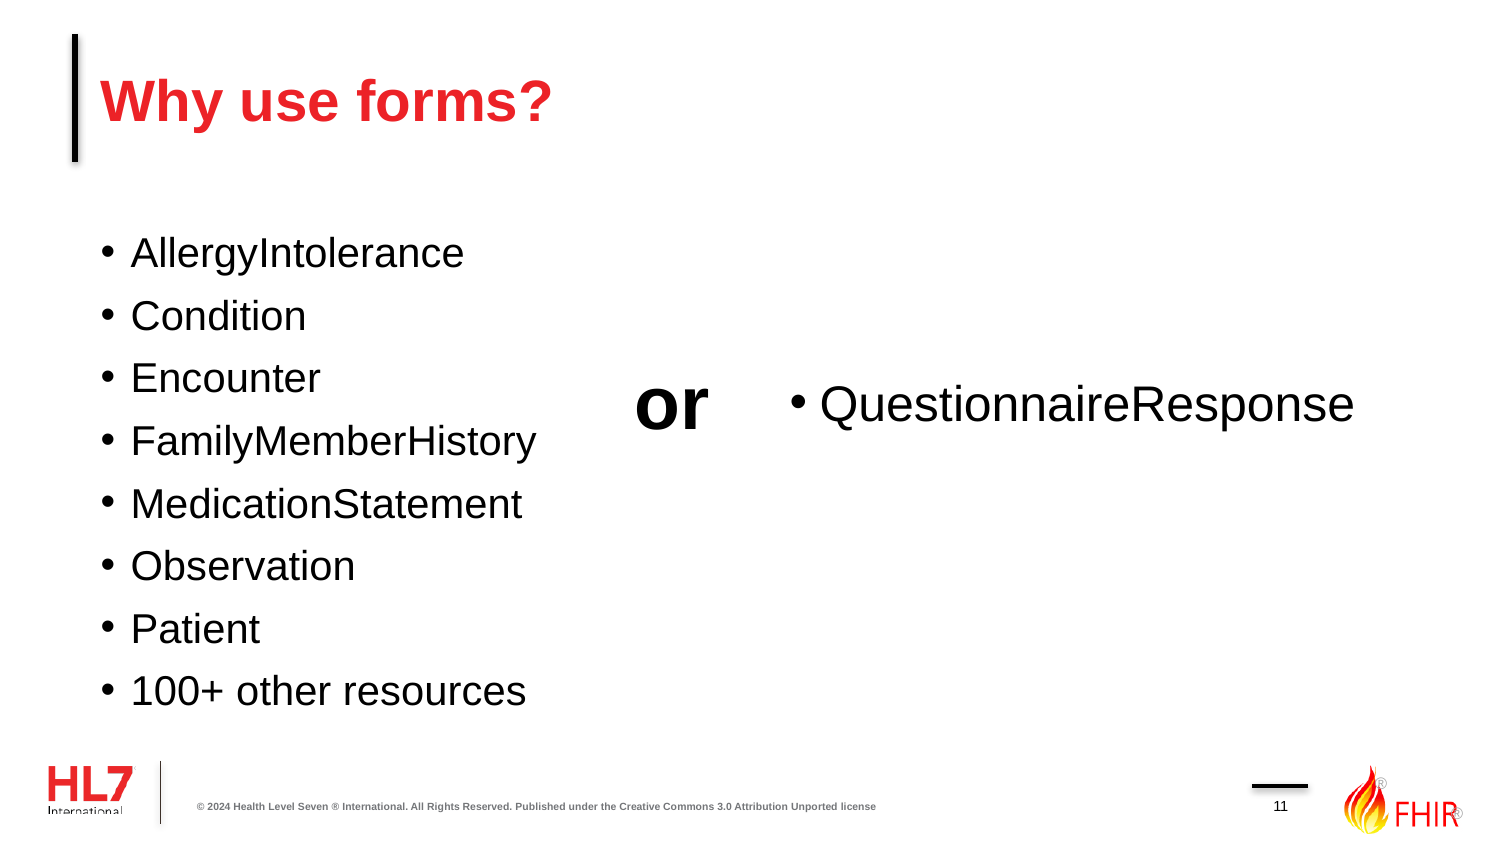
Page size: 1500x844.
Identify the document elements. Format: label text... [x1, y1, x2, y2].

footer © 2024 Health Level Seven ® International. All Rights Reserved. Published under the Creative Commons 3.0 Attribution Unported license [196, 786, 941, 813]
picture [1339, 760, 1463, 837]
slide_number 11 [1258, 786, 1304, 814]
title Why use forms? [100, 34, 967, 163]
list QuestionnaireResponse [789, 226, 1426, 664]
text_box or [619, 347, 759, 452]
list AllergyIntolerance Condition Encounter FamilyMemberHistory MedicationStatement Observation Patient 100+ other resources [100, 226, 738, 664]
